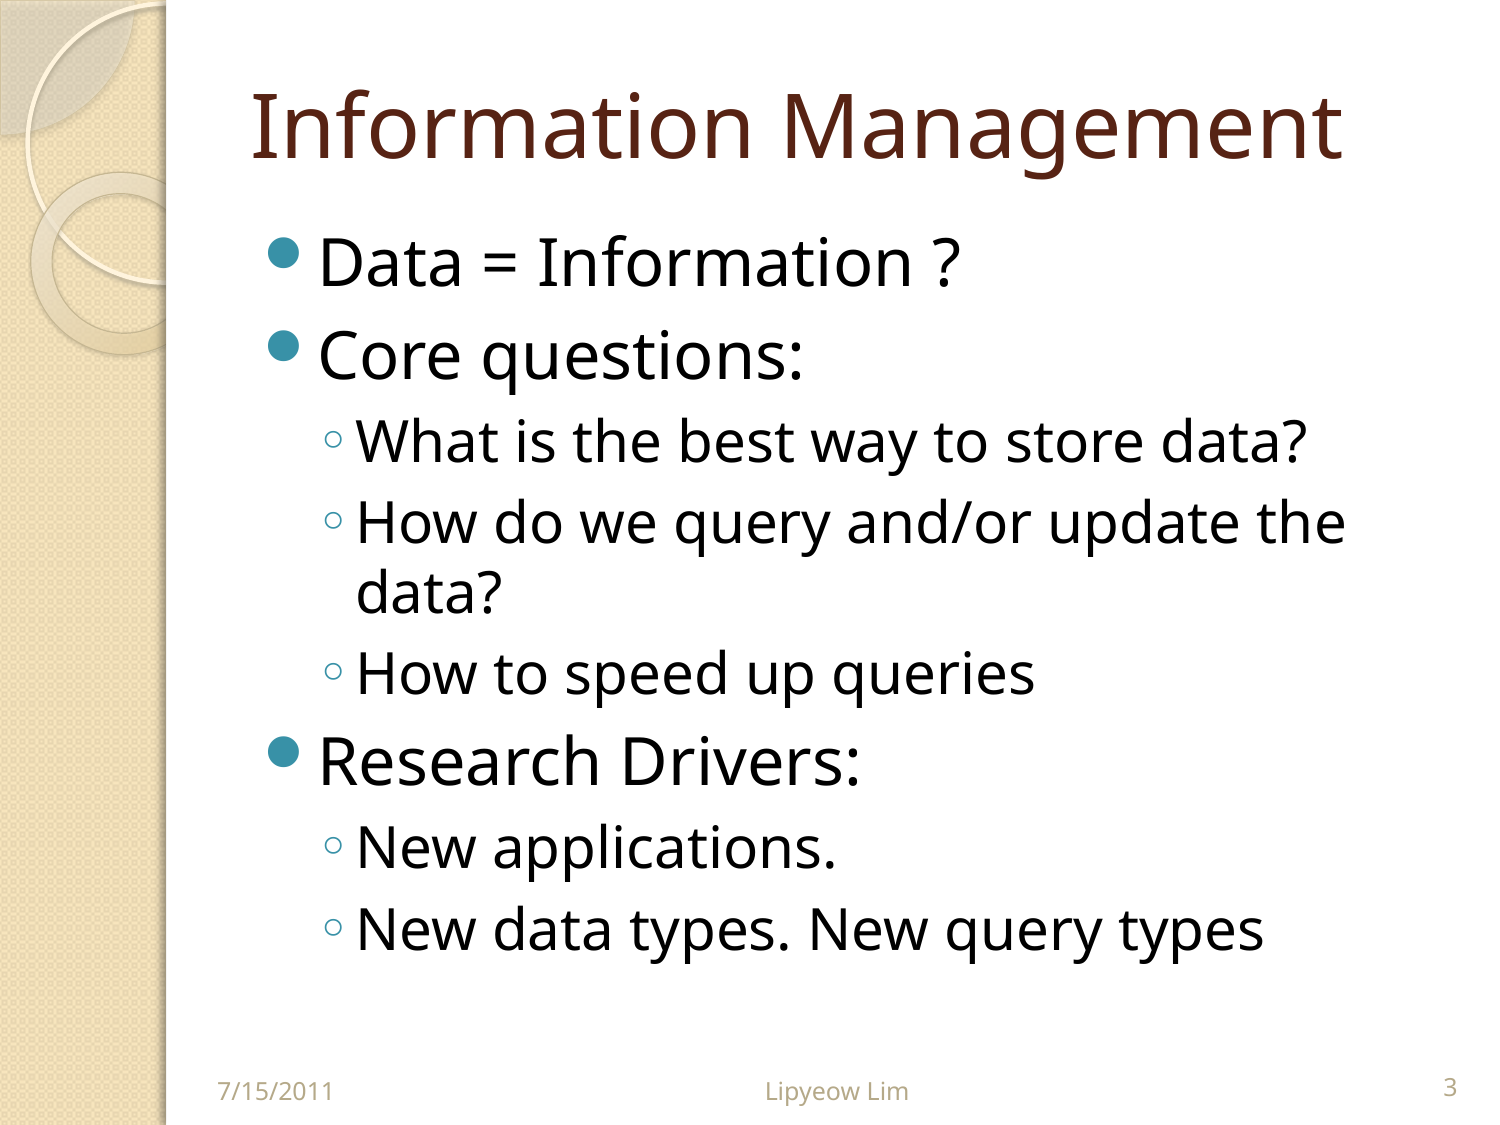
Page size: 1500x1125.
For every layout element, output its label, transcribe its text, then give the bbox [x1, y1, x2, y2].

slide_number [162, 1034, 350, 1113]
list Data = Information ? Core questions: What is the best way to store data? How do we query and/or update the data? How to speed up queries Research Drivers: New applications. New data types. New query types [235, 212, 1466, 1063]
slide_number 3 [1413, 1034, 1488, 1113]
title Information Management [235, 45, 1466, 200]
footer Lipyeow Lim [750, 1034, 1225, 1113]
